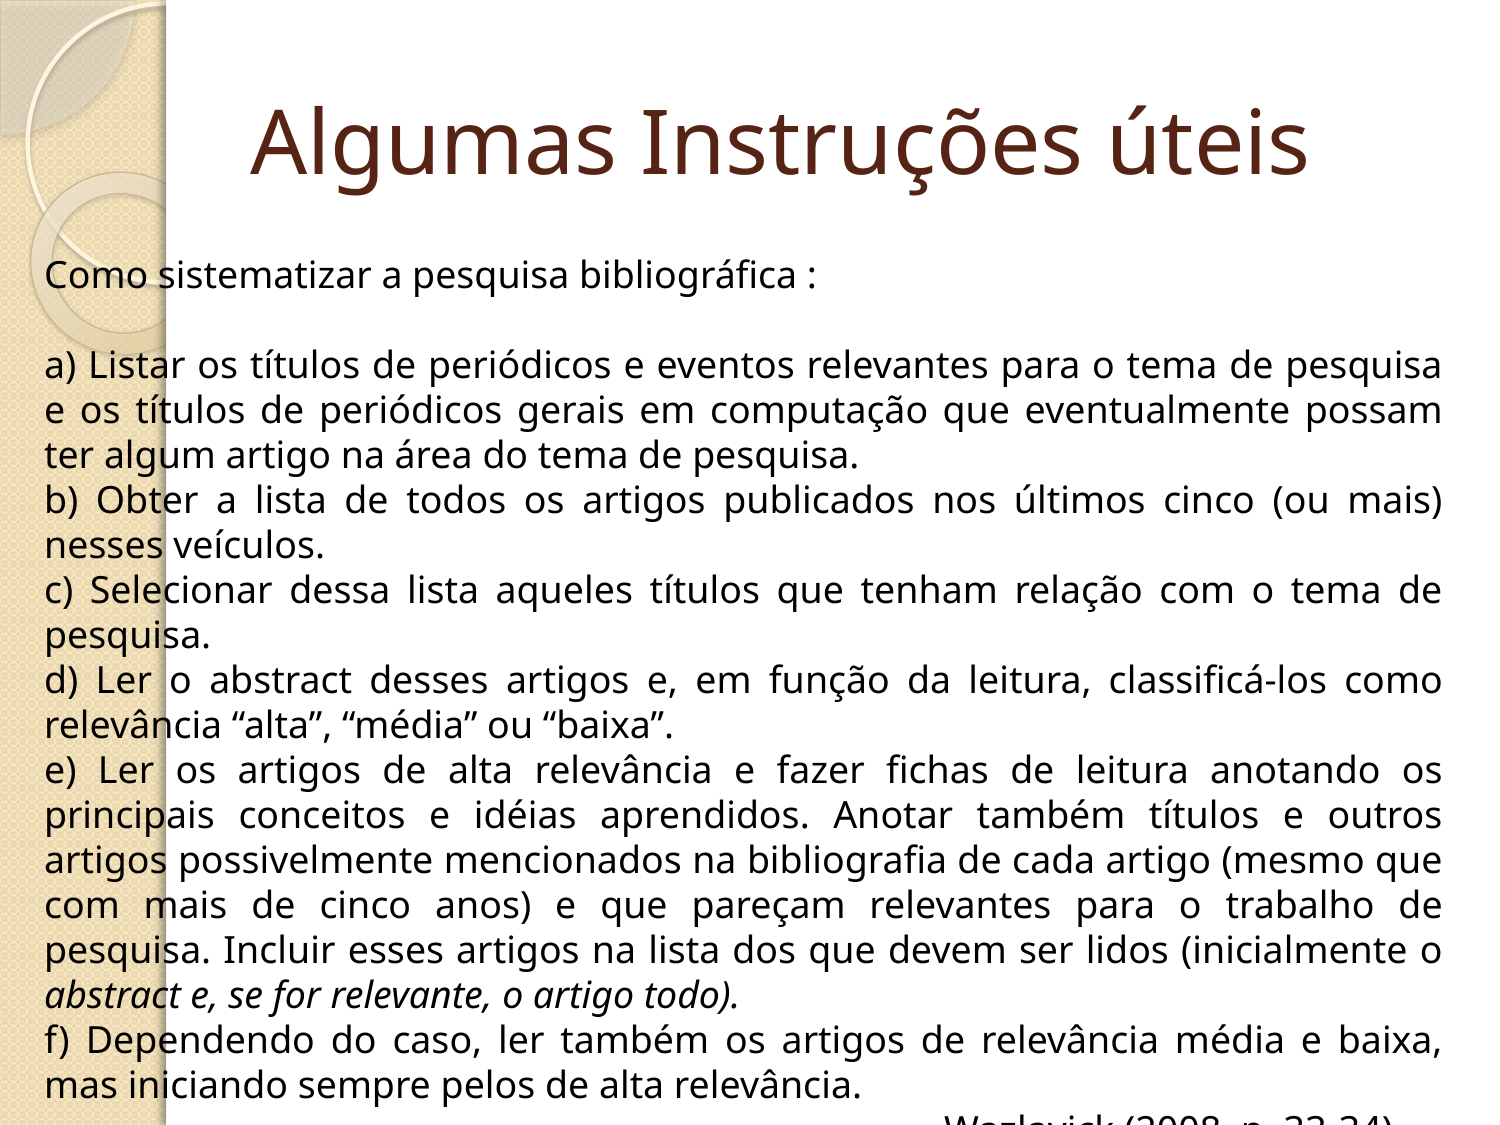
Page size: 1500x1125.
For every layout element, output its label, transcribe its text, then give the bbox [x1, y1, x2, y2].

text_box Como sistematizar a pesquisa bibliográfica : a) Listar os títulos de periódicos e eventos relevantes para o tema de pesquisa e os títulos de periódicos gerais em computação que eventualmente possam ter algum artigo na área do tema de pesquisa. b) Obter a lista de todos os artigos publicados nos últimos cinco (ou mais) nesses veículos. c) Selecionar dessa lista aqueles títulos que tenham relação com o tema de pesquisa. d) Ler o abstract desses artigos e, em função da leitura, classificá-los como relevância “alta”, “média” ou “baixa”. e) Ler os artigos de alta relevância e fazer fichas de leitura anotando os principais conceitos e idéias aprendidos. Anotar também títulos e outros artigos possivelmente mencionados na bibliografia de cada artigo (mesmo que com mais de cinco anos) e que pareçam relevantes para o trabalho de pesquisa. Incluir esses artigos na lista dos que devem ser lidos (inicialmente o abstract e, se for relevante, o artigo todo). f) Dependendo do caso, ler também os artigos de relevância média e baixa, mas iniciando sempre pelos de alta relevância. Wazlavick (2008, p. 33-34) [29, 243, 1459, 1125]
title Algumas Instruções úteis [235, 45, 1466, 233]
